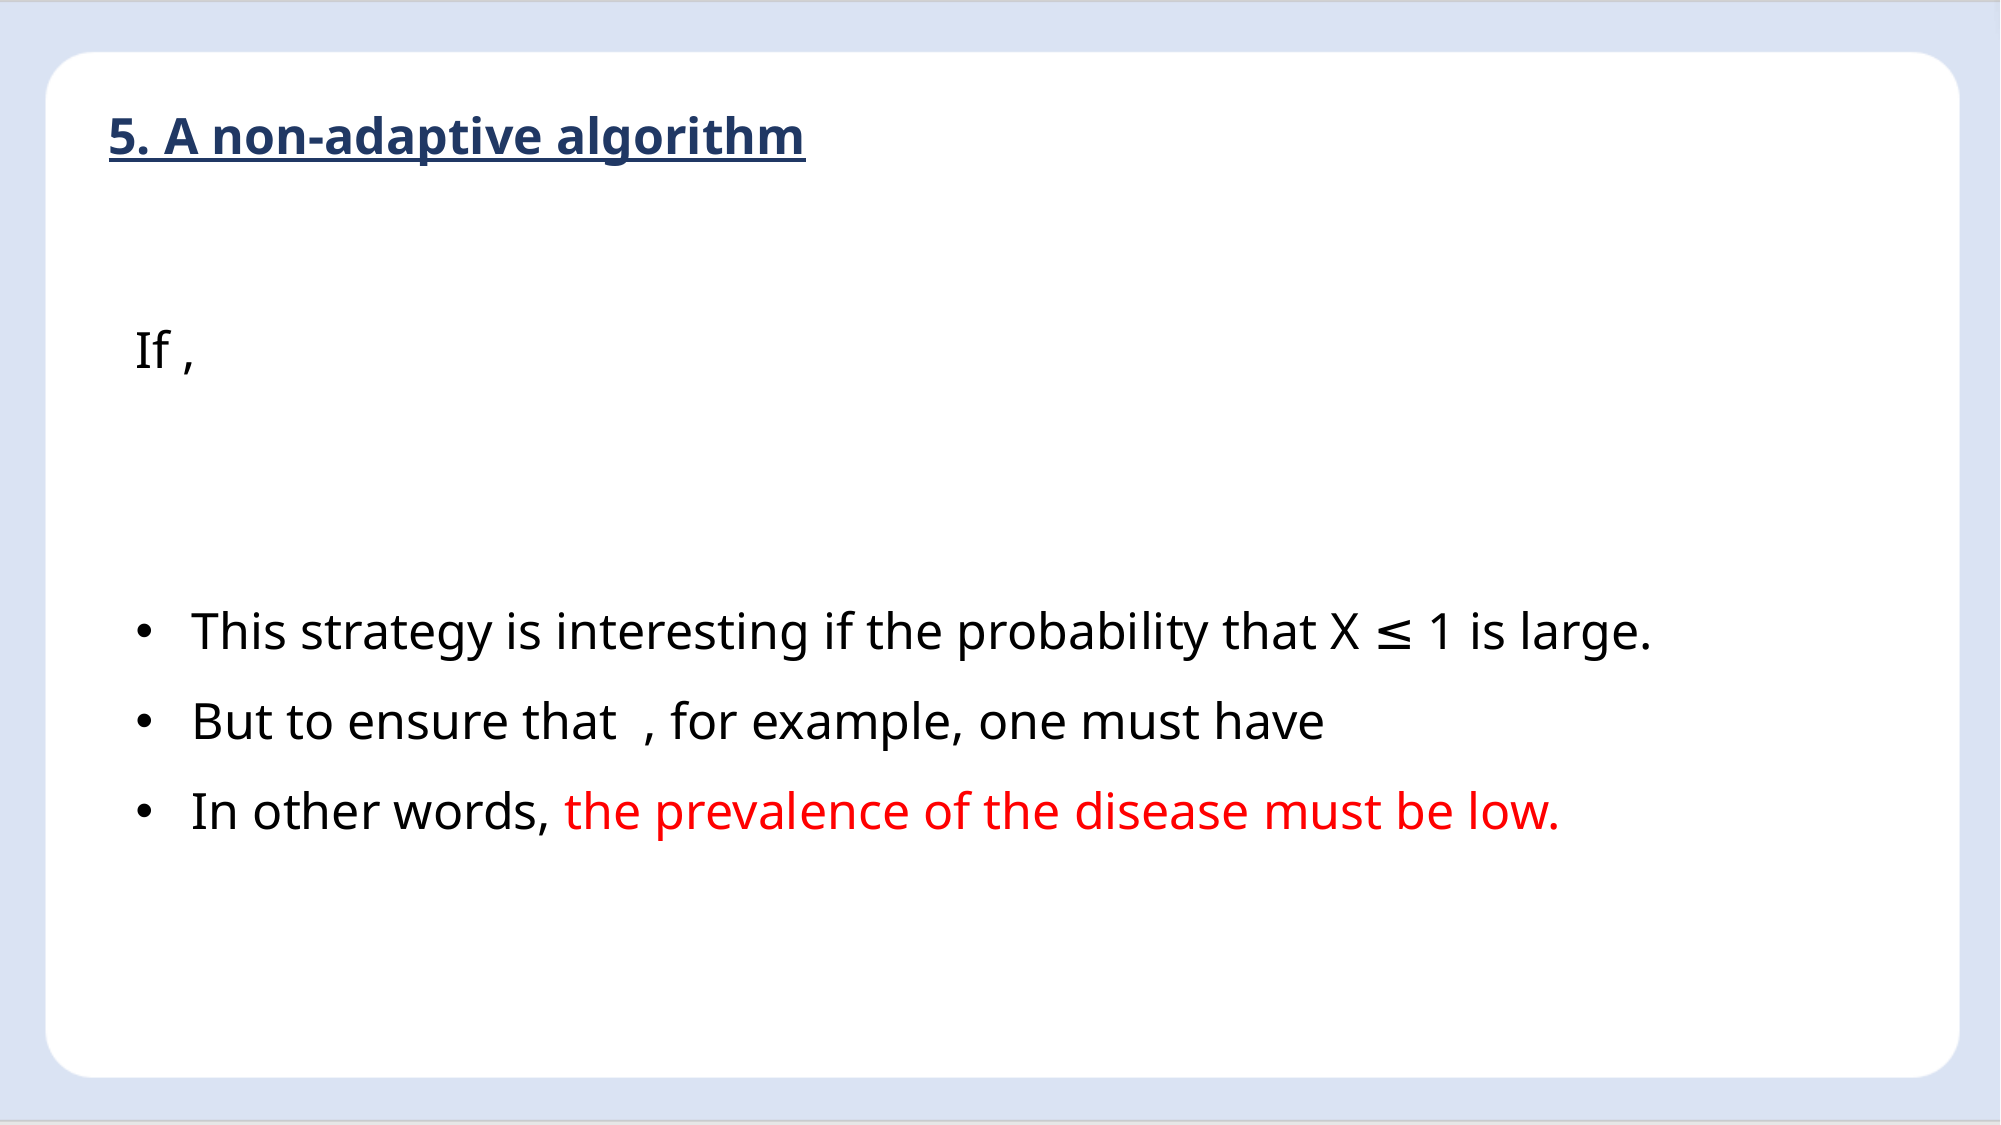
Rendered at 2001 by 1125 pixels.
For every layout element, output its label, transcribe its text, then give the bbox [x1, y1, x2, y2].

picture [0, 0, 2001, 1125]
text_box 5. A non-adaptive algorithm [93, 67, 951, 172]
